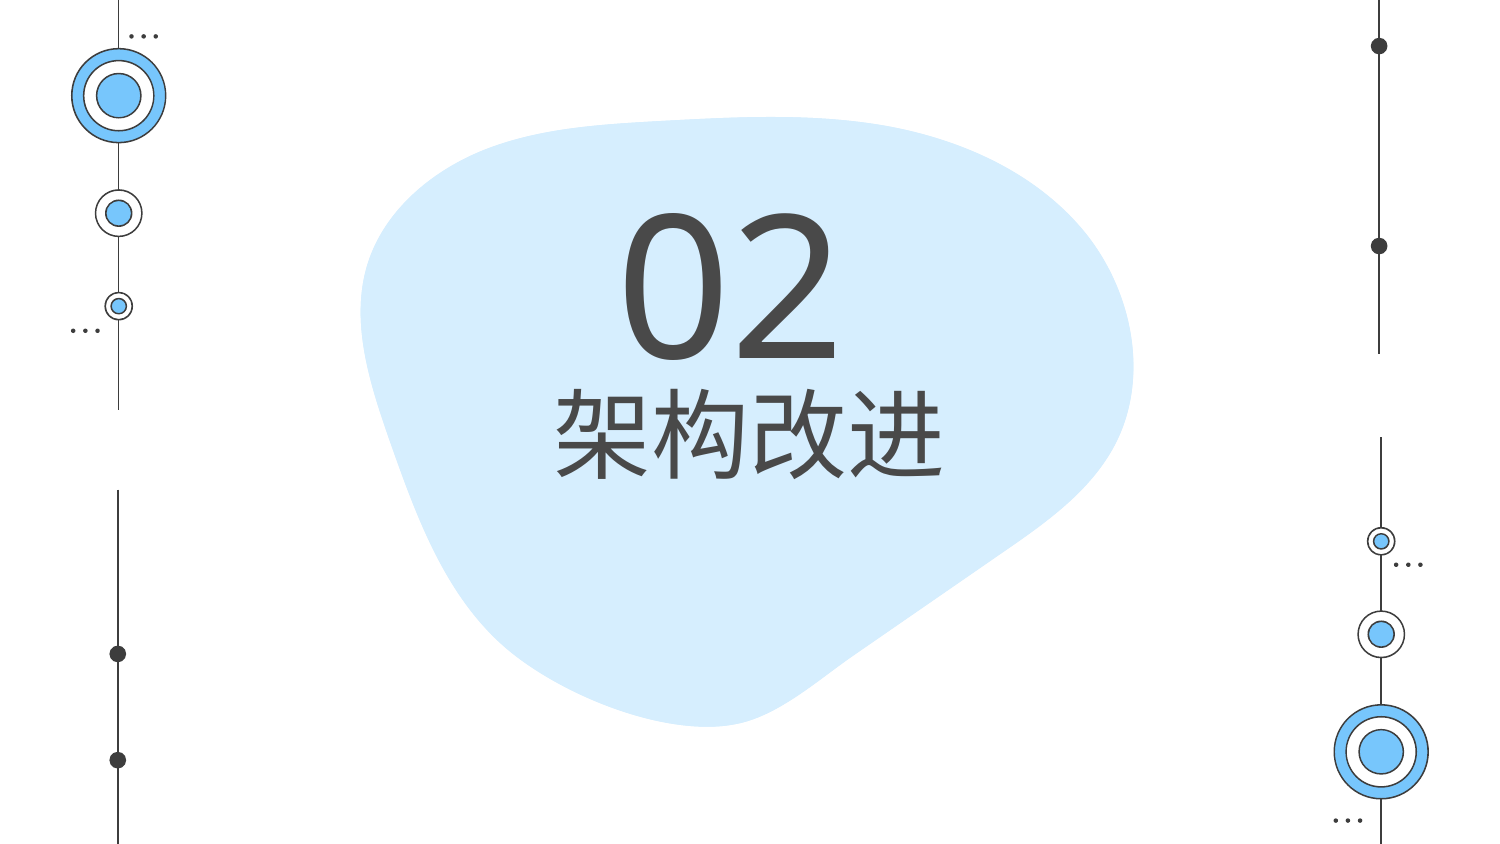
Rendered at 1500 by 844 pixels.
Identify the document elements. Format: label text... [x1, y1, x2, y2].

title 02 [487, 190, 975, 366]
title 架构改进 [487, 366, 1013, 498]
